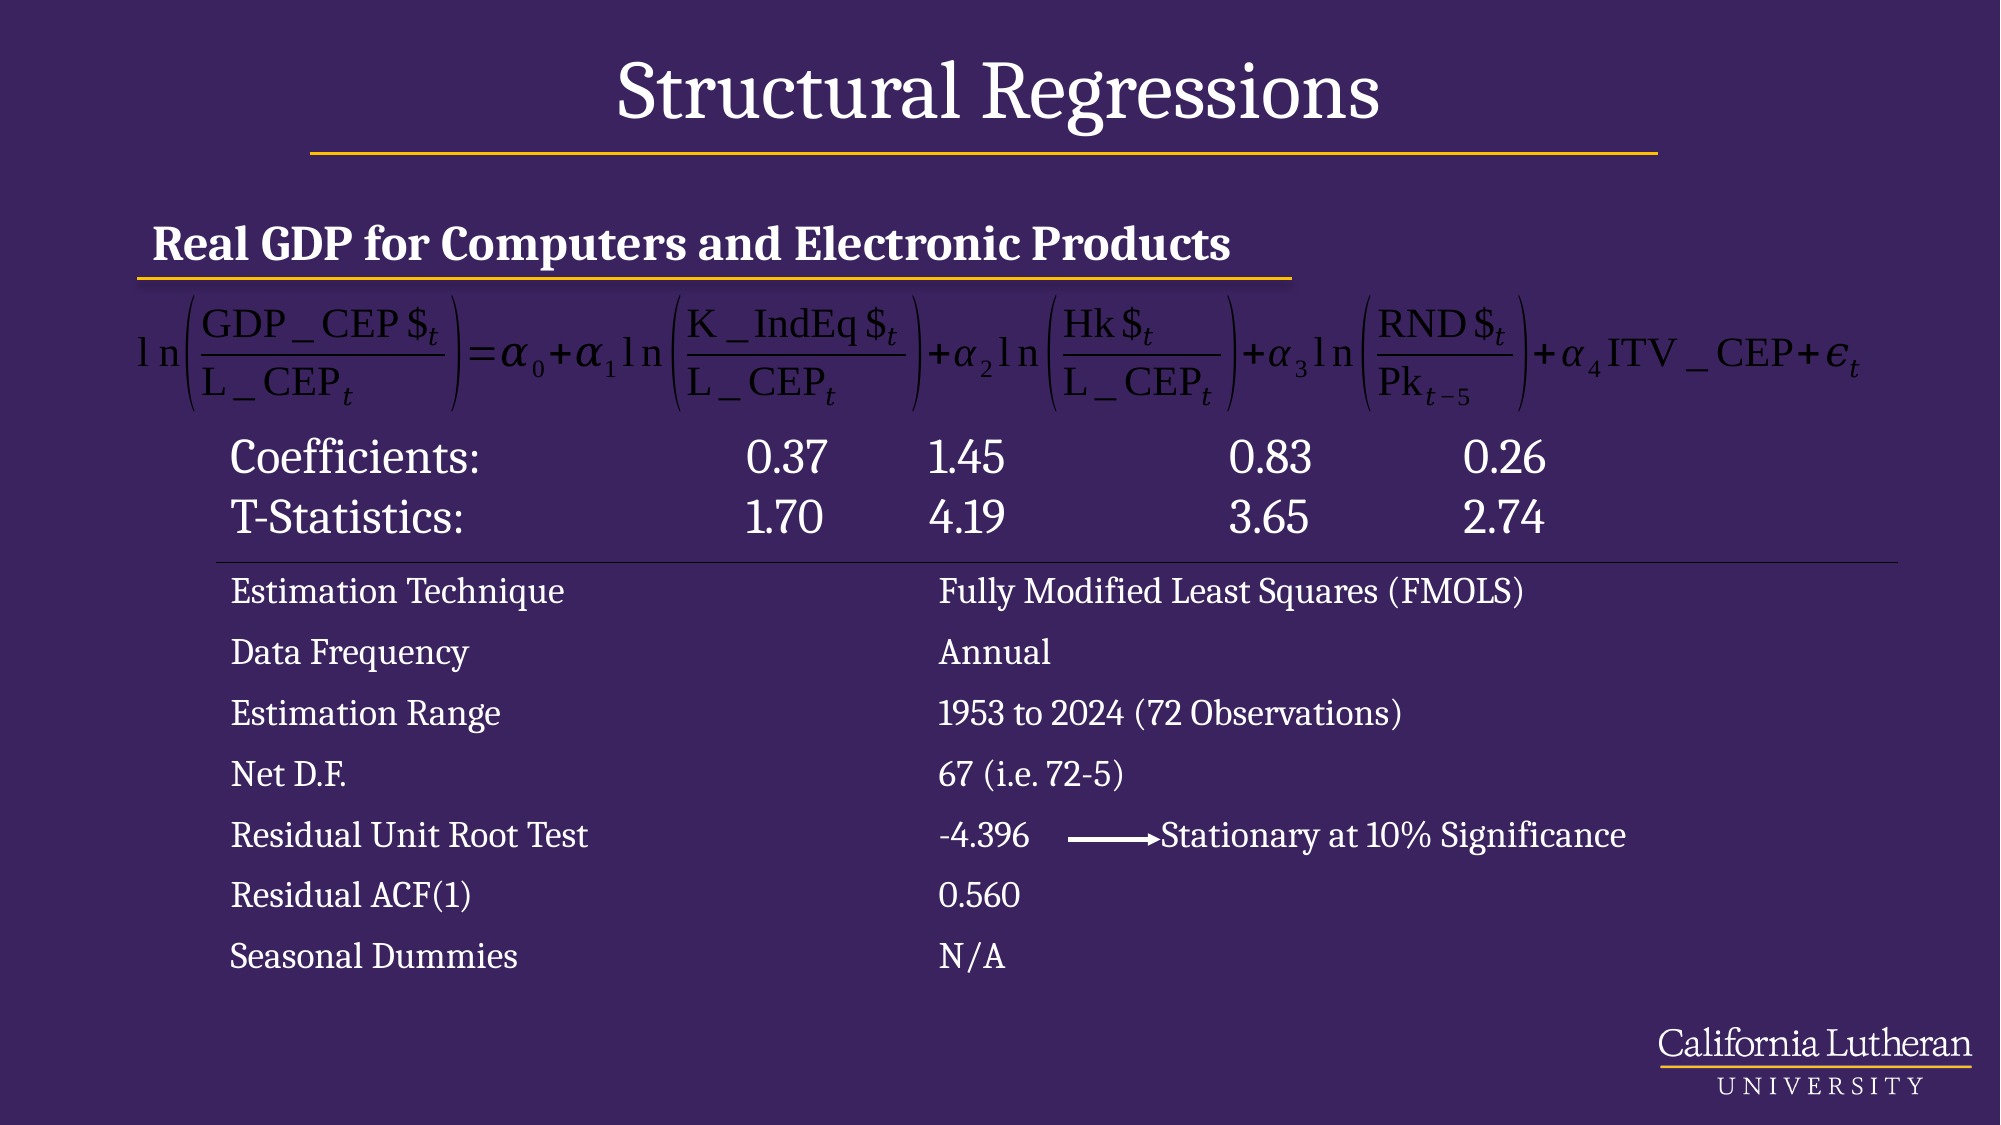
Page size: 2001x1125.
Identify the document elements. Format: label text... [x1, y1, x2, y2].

table_cell Seasonal Dummies [216, 927, 923, 1033]
table_cell N/A [923, 927, 1898, 1033]
table_cell 1953 to 2024 (72 Observations) [923, 684, 1898, 745]
table_cell 67 (i.e. 72-5) [923, 745, 1898, 806]
picture [1630, 998, 2000, 1123]
table_cell Estimation Range [216, 684, 923, 745]
table_cell Data Frequency [216, 623, 923, 684]
table_header Fully Modified Least Squares (FMOLS) [923, 563, 1898, 623]
table_cell Net D.F. [216, 745, 923, 806]
table_cell Residual Unit Root Test [216, 806, 923, 867]
table_cell 0.560 [923, 867, 1898, 927]
table_header Estimation Technique [216, 563, 923, 623]
table_cell -4.396 Stationary at 10% Significance [923, 806, 1898, 867]
title Structural Regressions [137, 29, 1863, 154]
text_box Real GDP for Computers and Electronic Products [137, 203, 1427, 278]
table_cell Annual [923, 623, 1898, 684]
table_cell Residual ACF(1) [216, 867, 923, 927]
text_box Coefficients: 0.37 1.45 0.83 0.26 T-Statistics: 1.70 4.19 3.65 2.74 [215, 416, 1816, 551]
